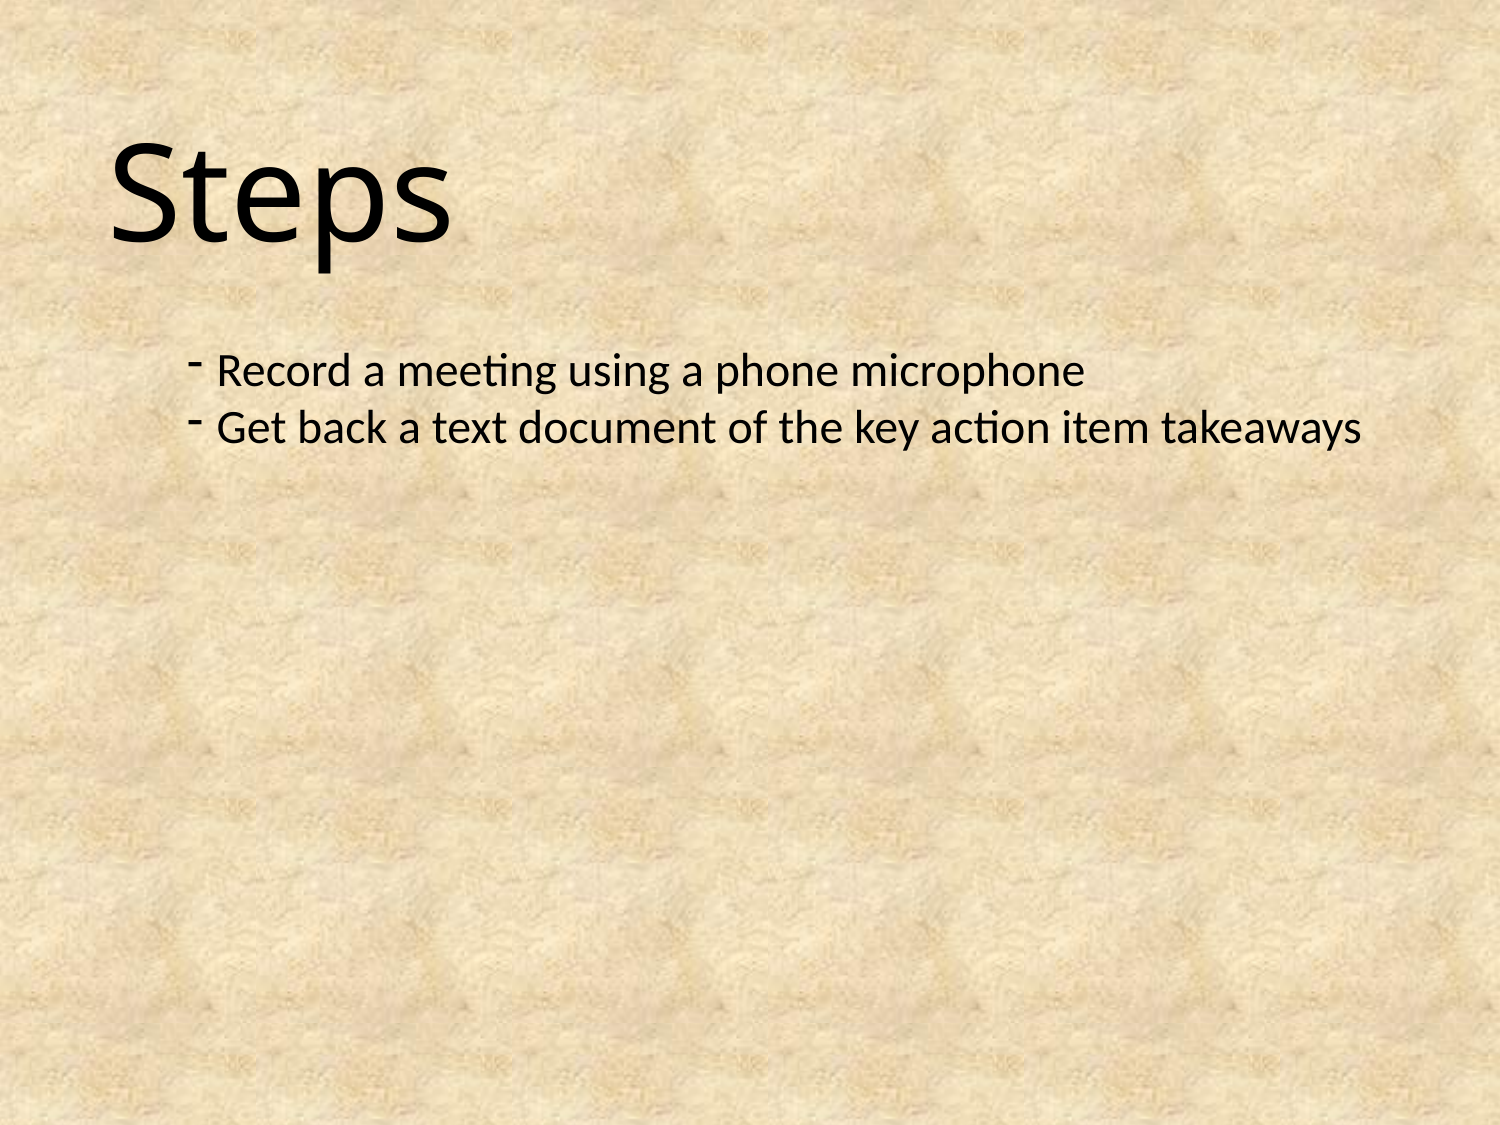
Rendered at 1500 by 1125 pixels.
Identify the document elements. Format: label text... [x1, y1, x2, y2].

text_box Steps [99, 98, 775, 276]
text_box Record a meeting using a phone microphone Get back a text document of the key action item takeaways [179, 331, 1372, 461]
picture [0, 0, 1500, 1125]
